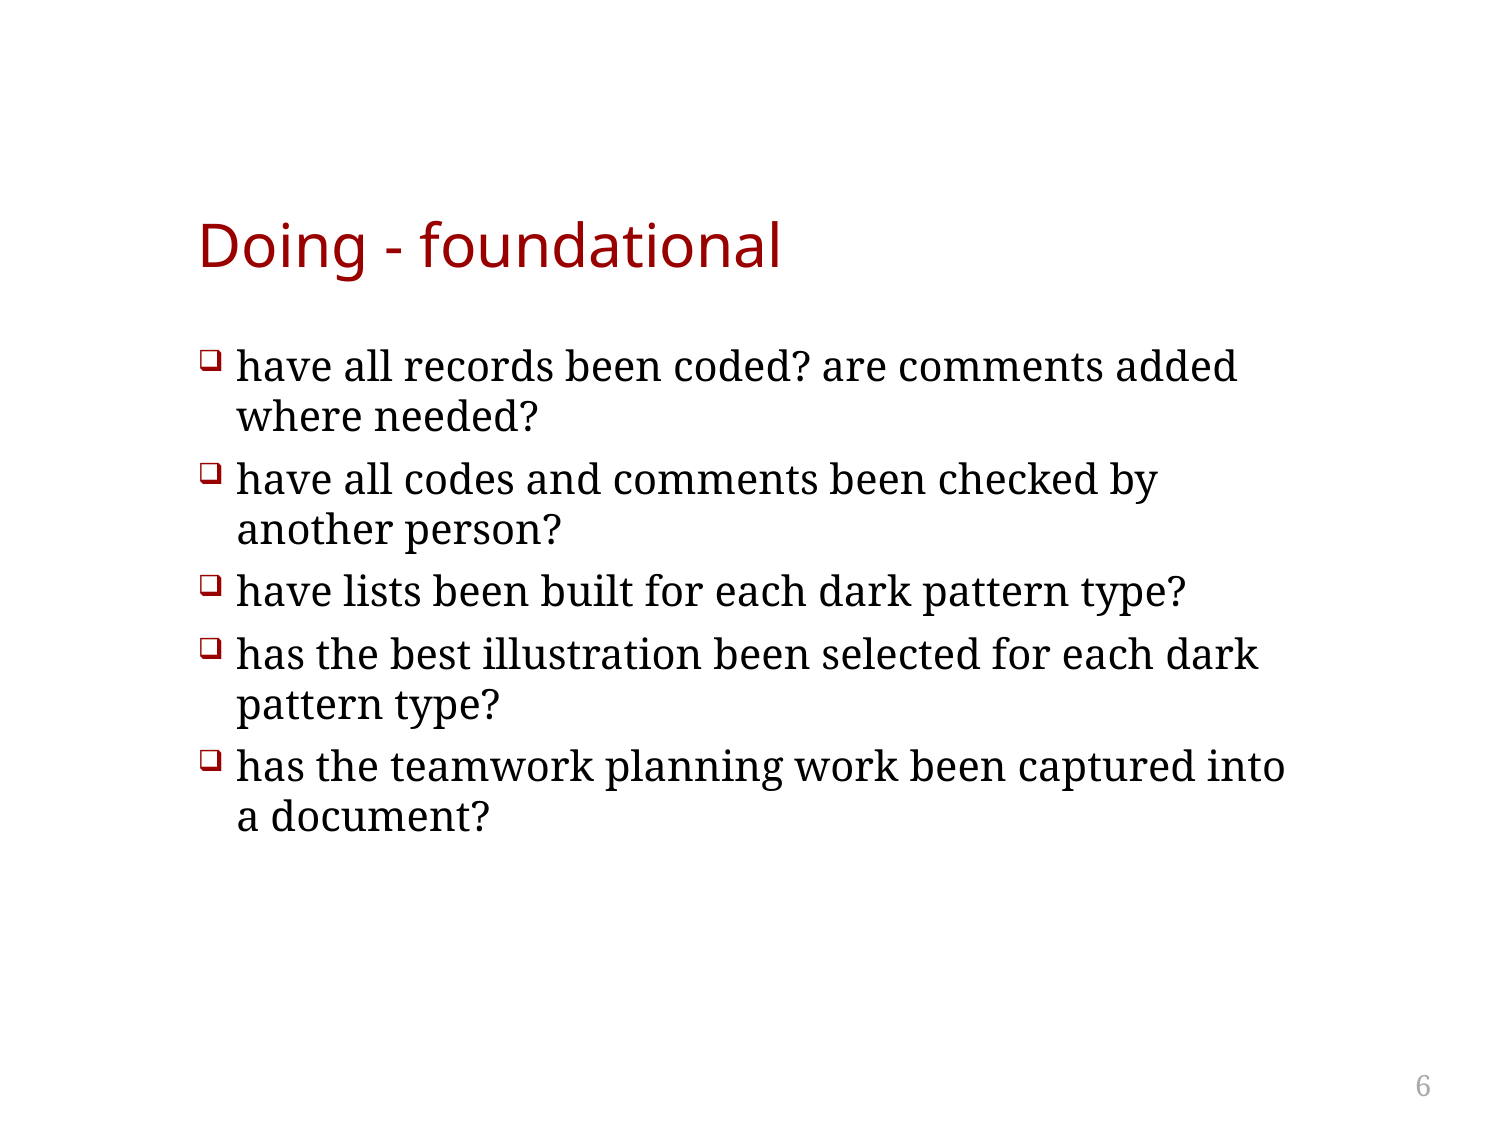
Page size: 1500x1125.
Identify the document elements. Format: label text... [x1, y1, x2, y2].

list have all records been coded? are comments added where needed? have all codes and comments been checked by another person? have lists been built for each dark pattern type? has the best illustration been selected for each dark pattern type? has the teamwork planning work been captured into a document? [190, 337, 1310, 1125]
slide_number 6 [1349, 1050, 1498, 1125]
title Doing - foundational [190, 203, 1310, 337]
